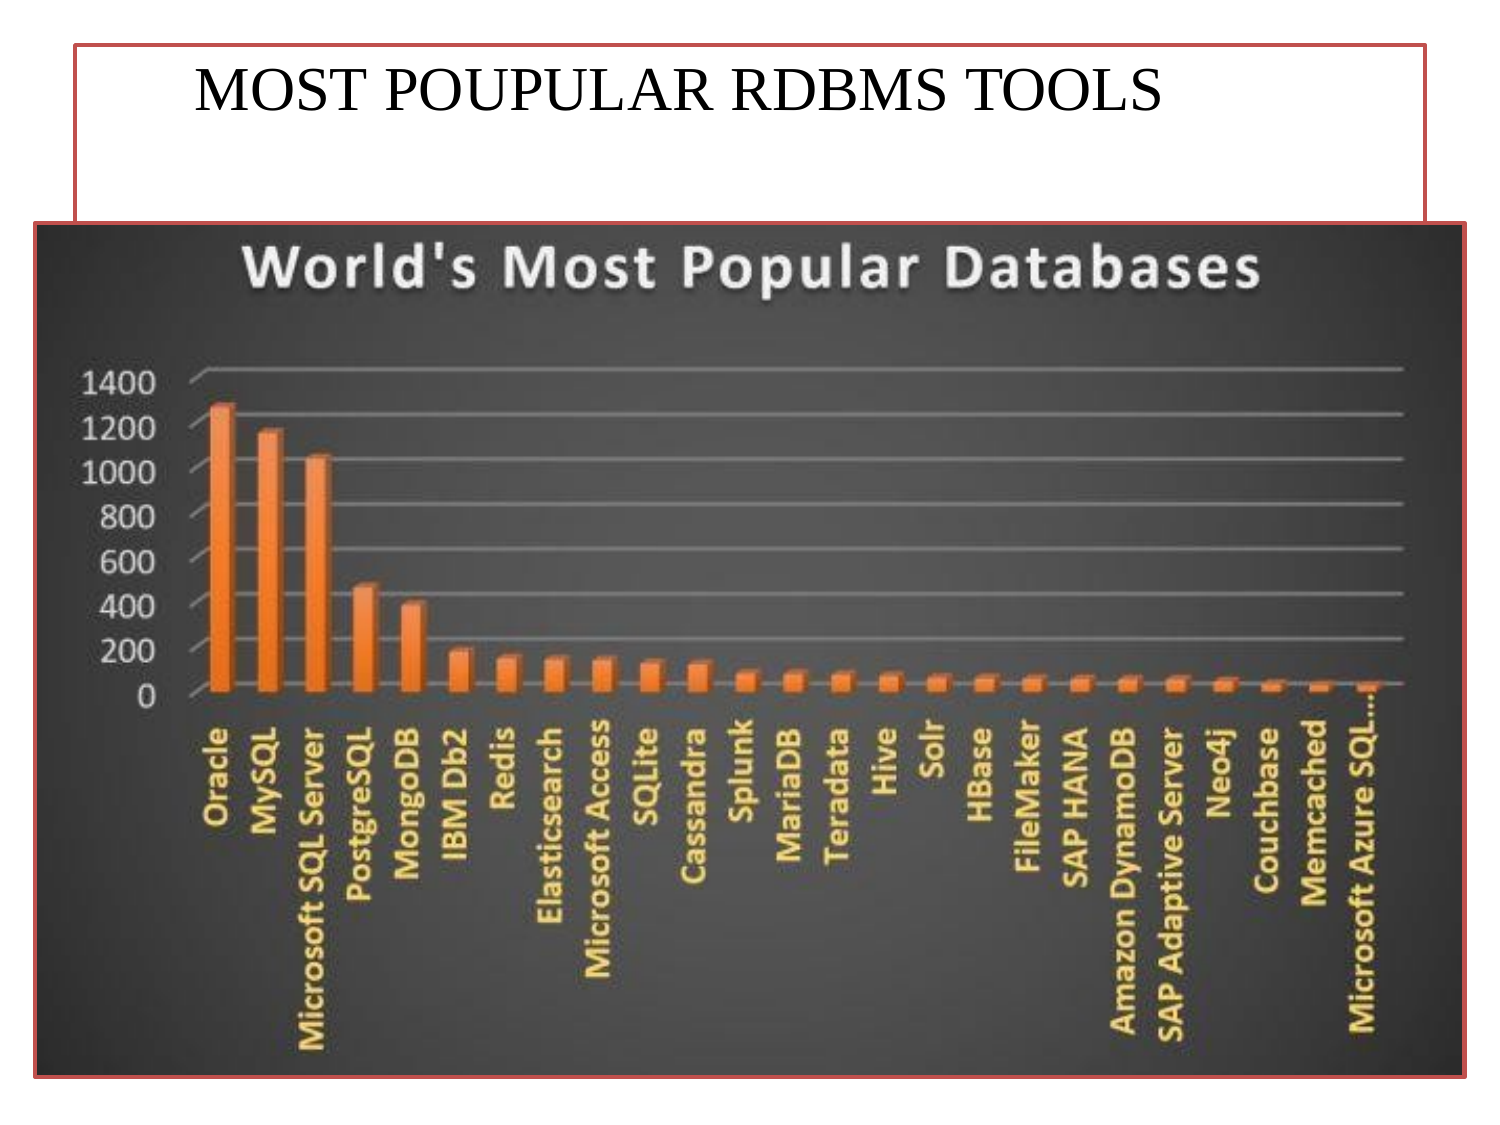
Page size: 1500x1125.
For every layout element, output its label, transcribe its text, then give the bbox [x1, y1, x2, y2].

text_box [32, 220, 1468, 1080]
title MOST POUPULAR RDBMS TOOLS [75, 45, 1426, 219]
